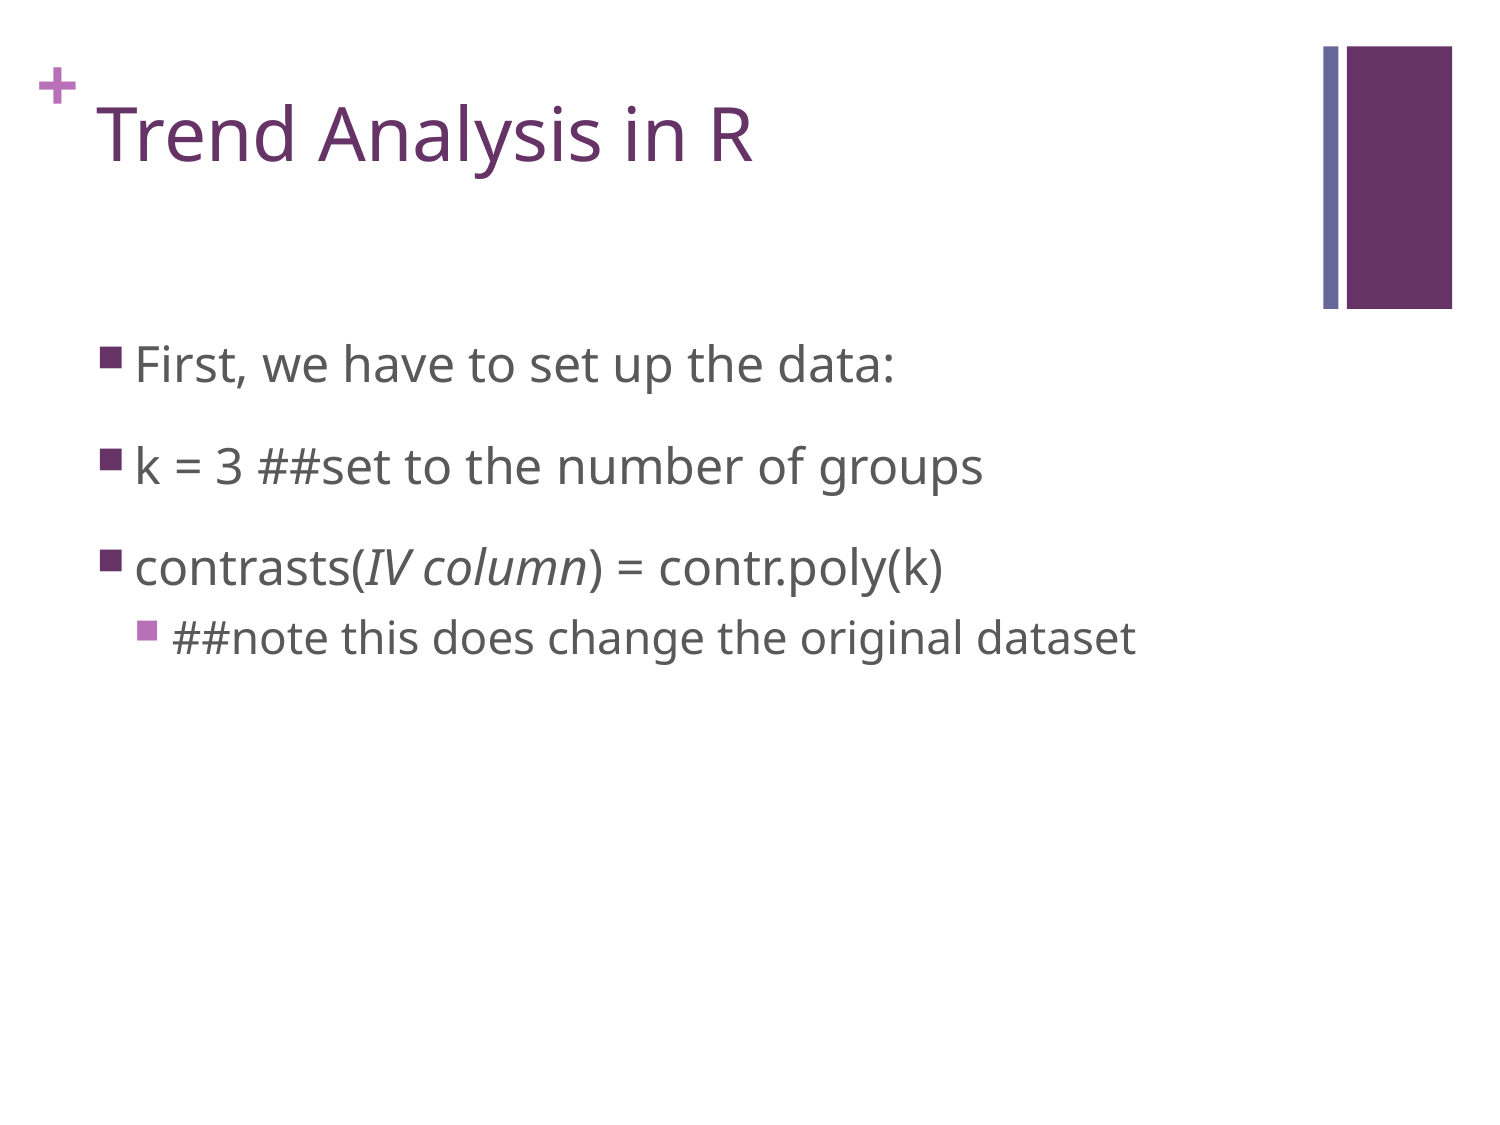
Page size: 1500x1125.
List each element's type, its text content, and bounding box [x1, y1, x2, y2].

title Trend Analysis in R [81, 79, 1322, 263]
list First, we have to set up the data: k = 3 ##set to the number of groups contrasts(IV column) = contr.poly(k) ##note this does change the original dataset [81, 324, 1322, 1005]
